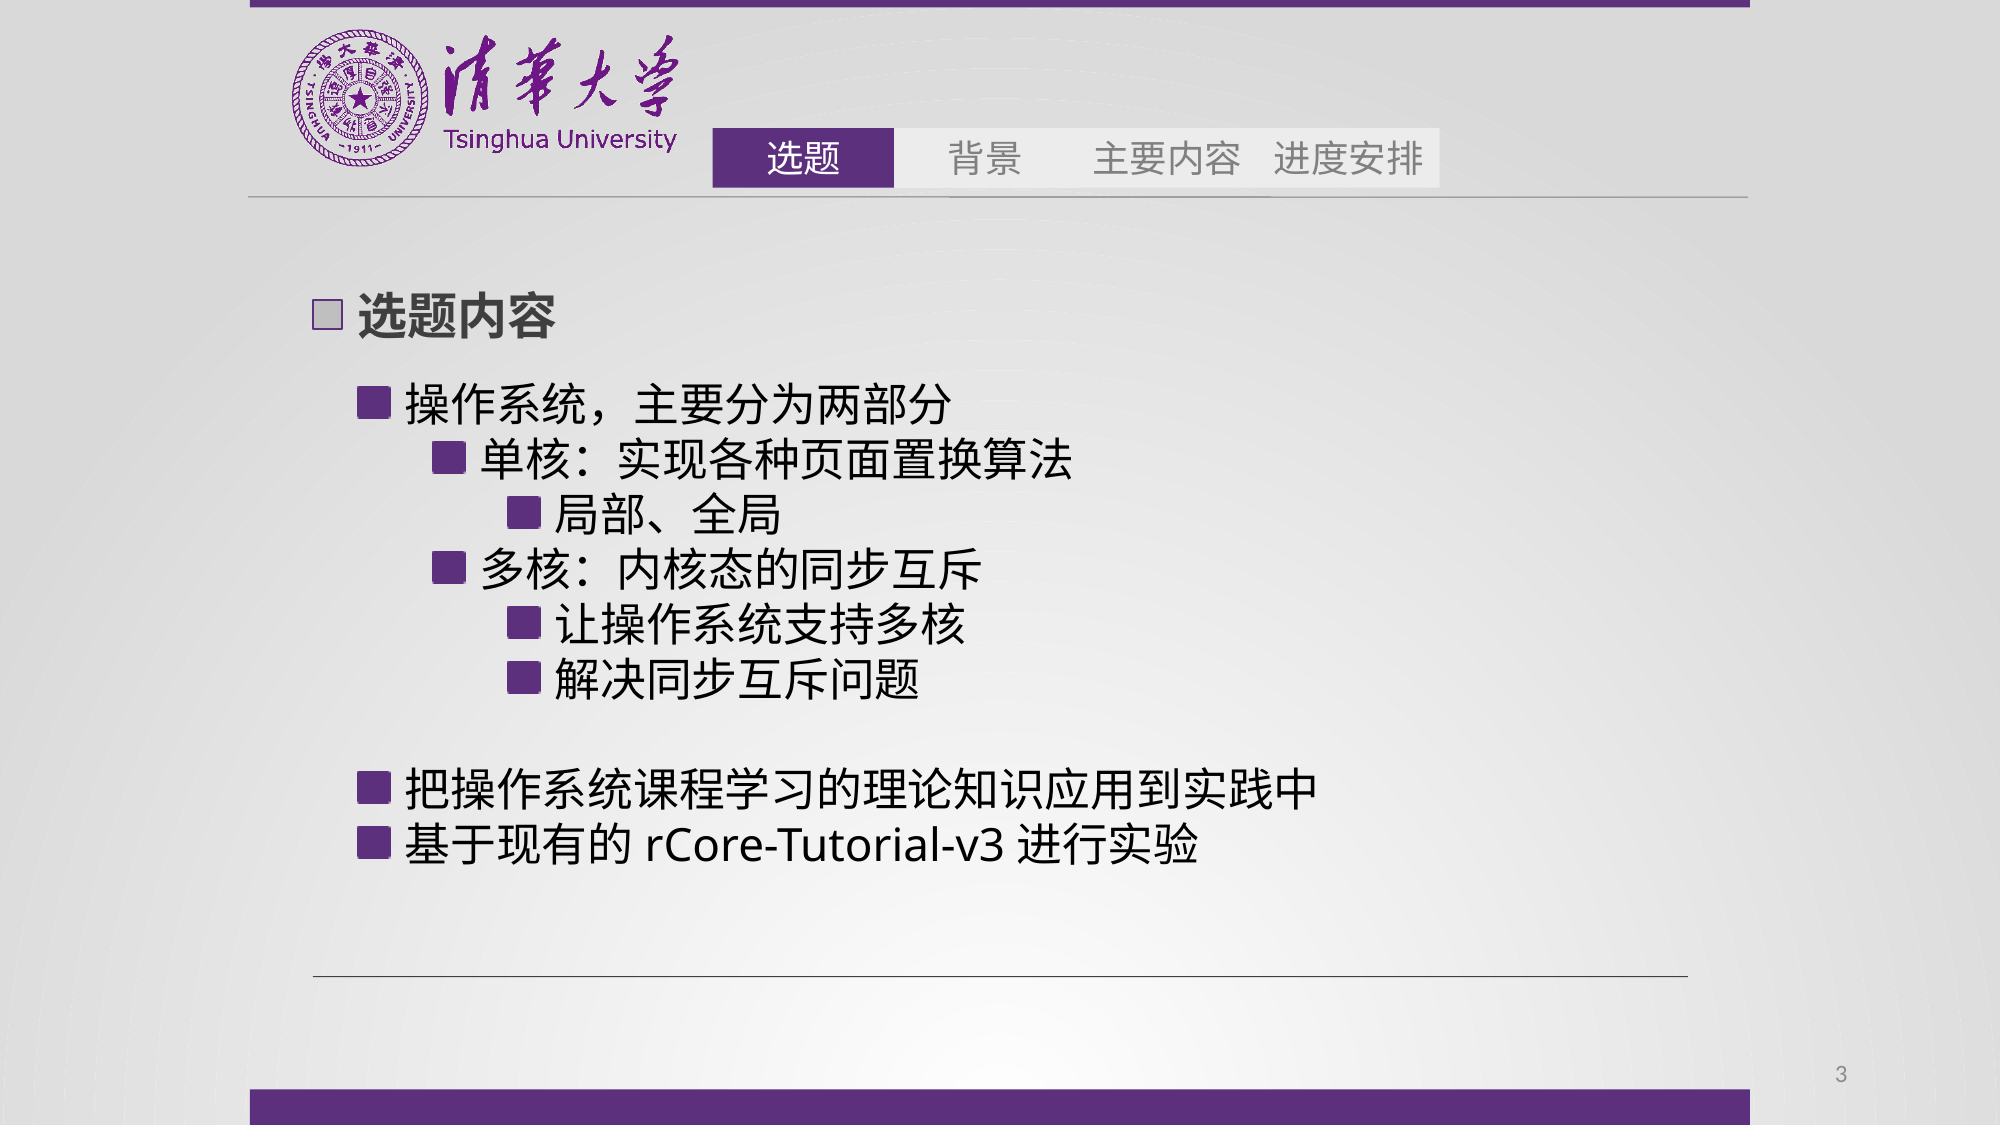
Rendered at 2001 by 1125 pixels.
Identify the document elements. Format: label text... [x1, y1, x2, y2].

picture [249, 0, 721, 200]
slide_number 3 [1412, 1042, 1863, 1103]
picture [507, 661, 541, 694]
text_box 背景 [894, 128, 1076, 188]
picture [507, 606, 541, 639]
picture [357, 826, 391, 859]
text_box [721, 0, 1750, 8]
picture [357, 386, 391, 419]
text_box 主要内容 [1076, 128, 1257, 188]
text_box 进度安排 [1257, 128, 1440, 188]
text_box 操作系统，主要分为两部分 单核：实现各种页面置换算法 局部、全局 多核：内核态的同步互斥 让操作系统支持多核 解决同步互斥问题 把操作系统课程学习的理论知识应用到实践中 基于现有的rCore-Tutorial-v3进行实验 [343, 367, 1648, 878]
picture [507, 496, 541, 529]
text_box 选题 [721, 128, 894, 188]
picture [357, 771, 391, 804]
picture [432, 441, 466, 474]
text_box [249, 1089, 1750, 1125]
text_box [312, 276, 999, 353]
picture [432, 551, 466, 584]
